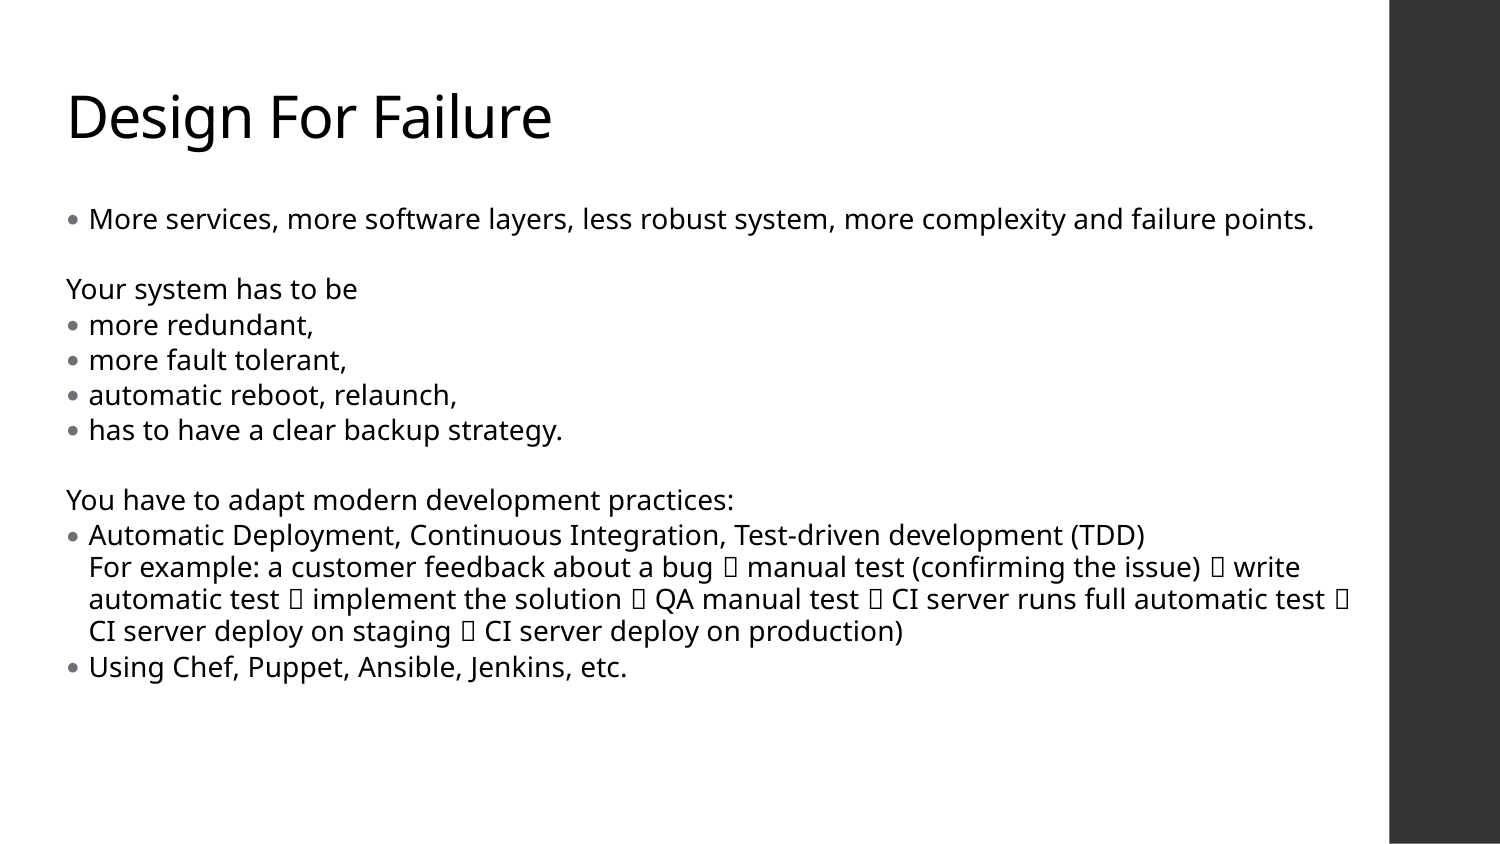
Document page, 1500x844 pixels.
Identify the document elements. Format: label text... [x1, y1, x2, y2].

title Design For Failure [51, 72, 1449, 167]
list More services, more software layers, less robust system, more complexity and failure points. Your system has to be more redundant, more fault tolerant, automatic reboot, relaunch, has to have a clear backup strategy. You have to adapt modern development practices: Automatic Deployment, Continuous Integration, Test-driven development (TDD) For example: a customer feedback about a bug  manual test (confirming the issue)  write automatic test  implement the solution  QA manual test  CI server runs full automatic test  CI server deploy on staging  CI server deploy on production) Using Chef, Puppet, Ansible, Jenkins, etc. [51, 189, 1382, 750]
